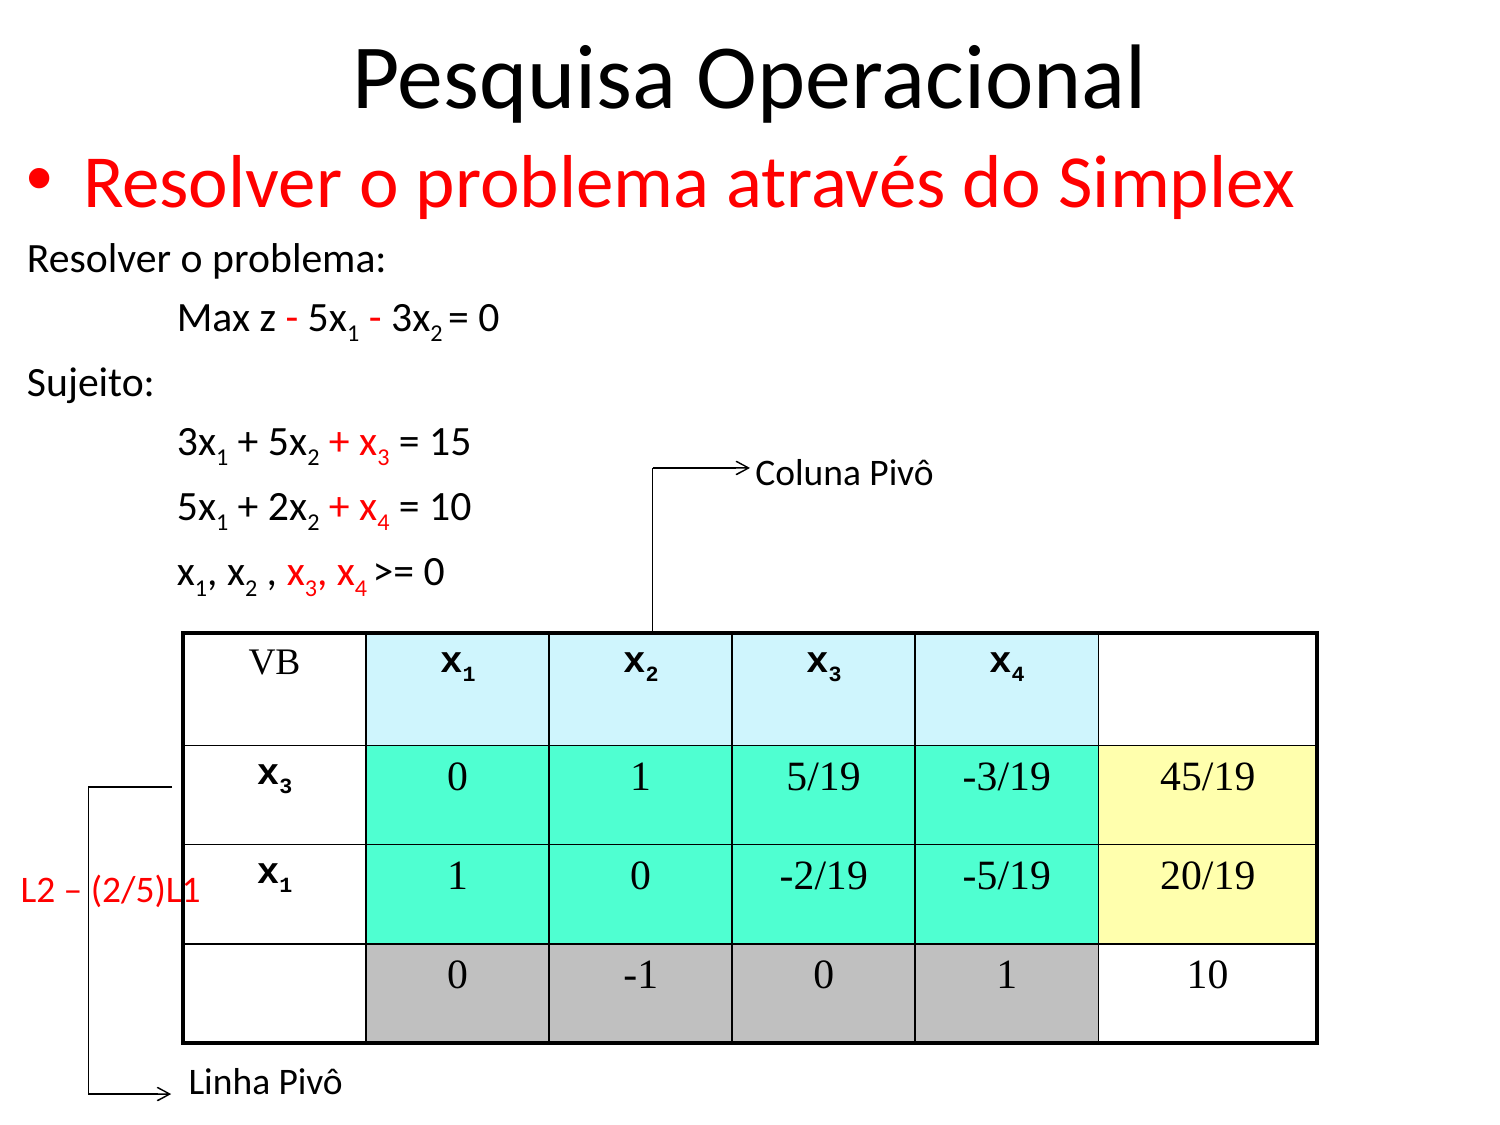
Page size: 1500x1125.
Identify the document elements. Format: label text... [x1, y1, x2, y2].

table_cell 0 [550, 845, 731, 943]
table_header x3 [733, 635, 914, 745]
table_cell 45/19 [1099, 746, 1315, 844]
table_cell [185, 945, 365, 1041]
table_header VB [185, 635, 365, 745]
text_box L2 – (2/5)L1 [93, 857, 219, 918]
table_cell 1 [550, 746, 731, 844]
table_header [1099, 635, 1315, 745]
table_cell -3/19 [916, 746, 1098, 844]
text_box Linha Pivô [145, 1051, 386, 1108]
table_cell 0 [733, 945, 914, 1041]
table_cell 5/19 [733, 746, 914, 844]
title Pesquisa Operacional [75, 7, 1425, 138]
table_header x1 [367, 635, 548, 745]
table_cell 20/19 [1099, 845, 1315, 943]
text_box Coluna Pivô [724, 442, 965, 499]
table_header x2 [550, 635, 731, 745]
table_cell -2/19 [733, 845, 914, 943]
table_cell x1 [185, 845, 365, 943]
table_cell 0 [367, 746, 548, 844]
table_cell -5/19 [916, 845, 1098, 943]
table_header x4 [916, 635, 1098, 745]
table_cell 1 [367, 845, 548, 943]
table_cell 1 [916, 945, 1098, 1041]
table_cell x3 [185, 746, 365, 844]
table_cell -1 [550, 945, 731, 1041]
list Resolver o problema através do Simplex Resolver o problema: Max z - 5x1 - 3x2 = 0 Sujeito: 3x1 + 5x2 + x3 = 15 5x1 + 2x2 + x4 = 10 x1, x2 , x3, x4 >= 0 [11, 125, 1495, 1114]
table_cell 10 [1099, 945, 1315, 1041]
table_cell 0 [367, 945, 548, 1041]
text_box L2 – (2/5)L1 [5, 857, 84, 918]
